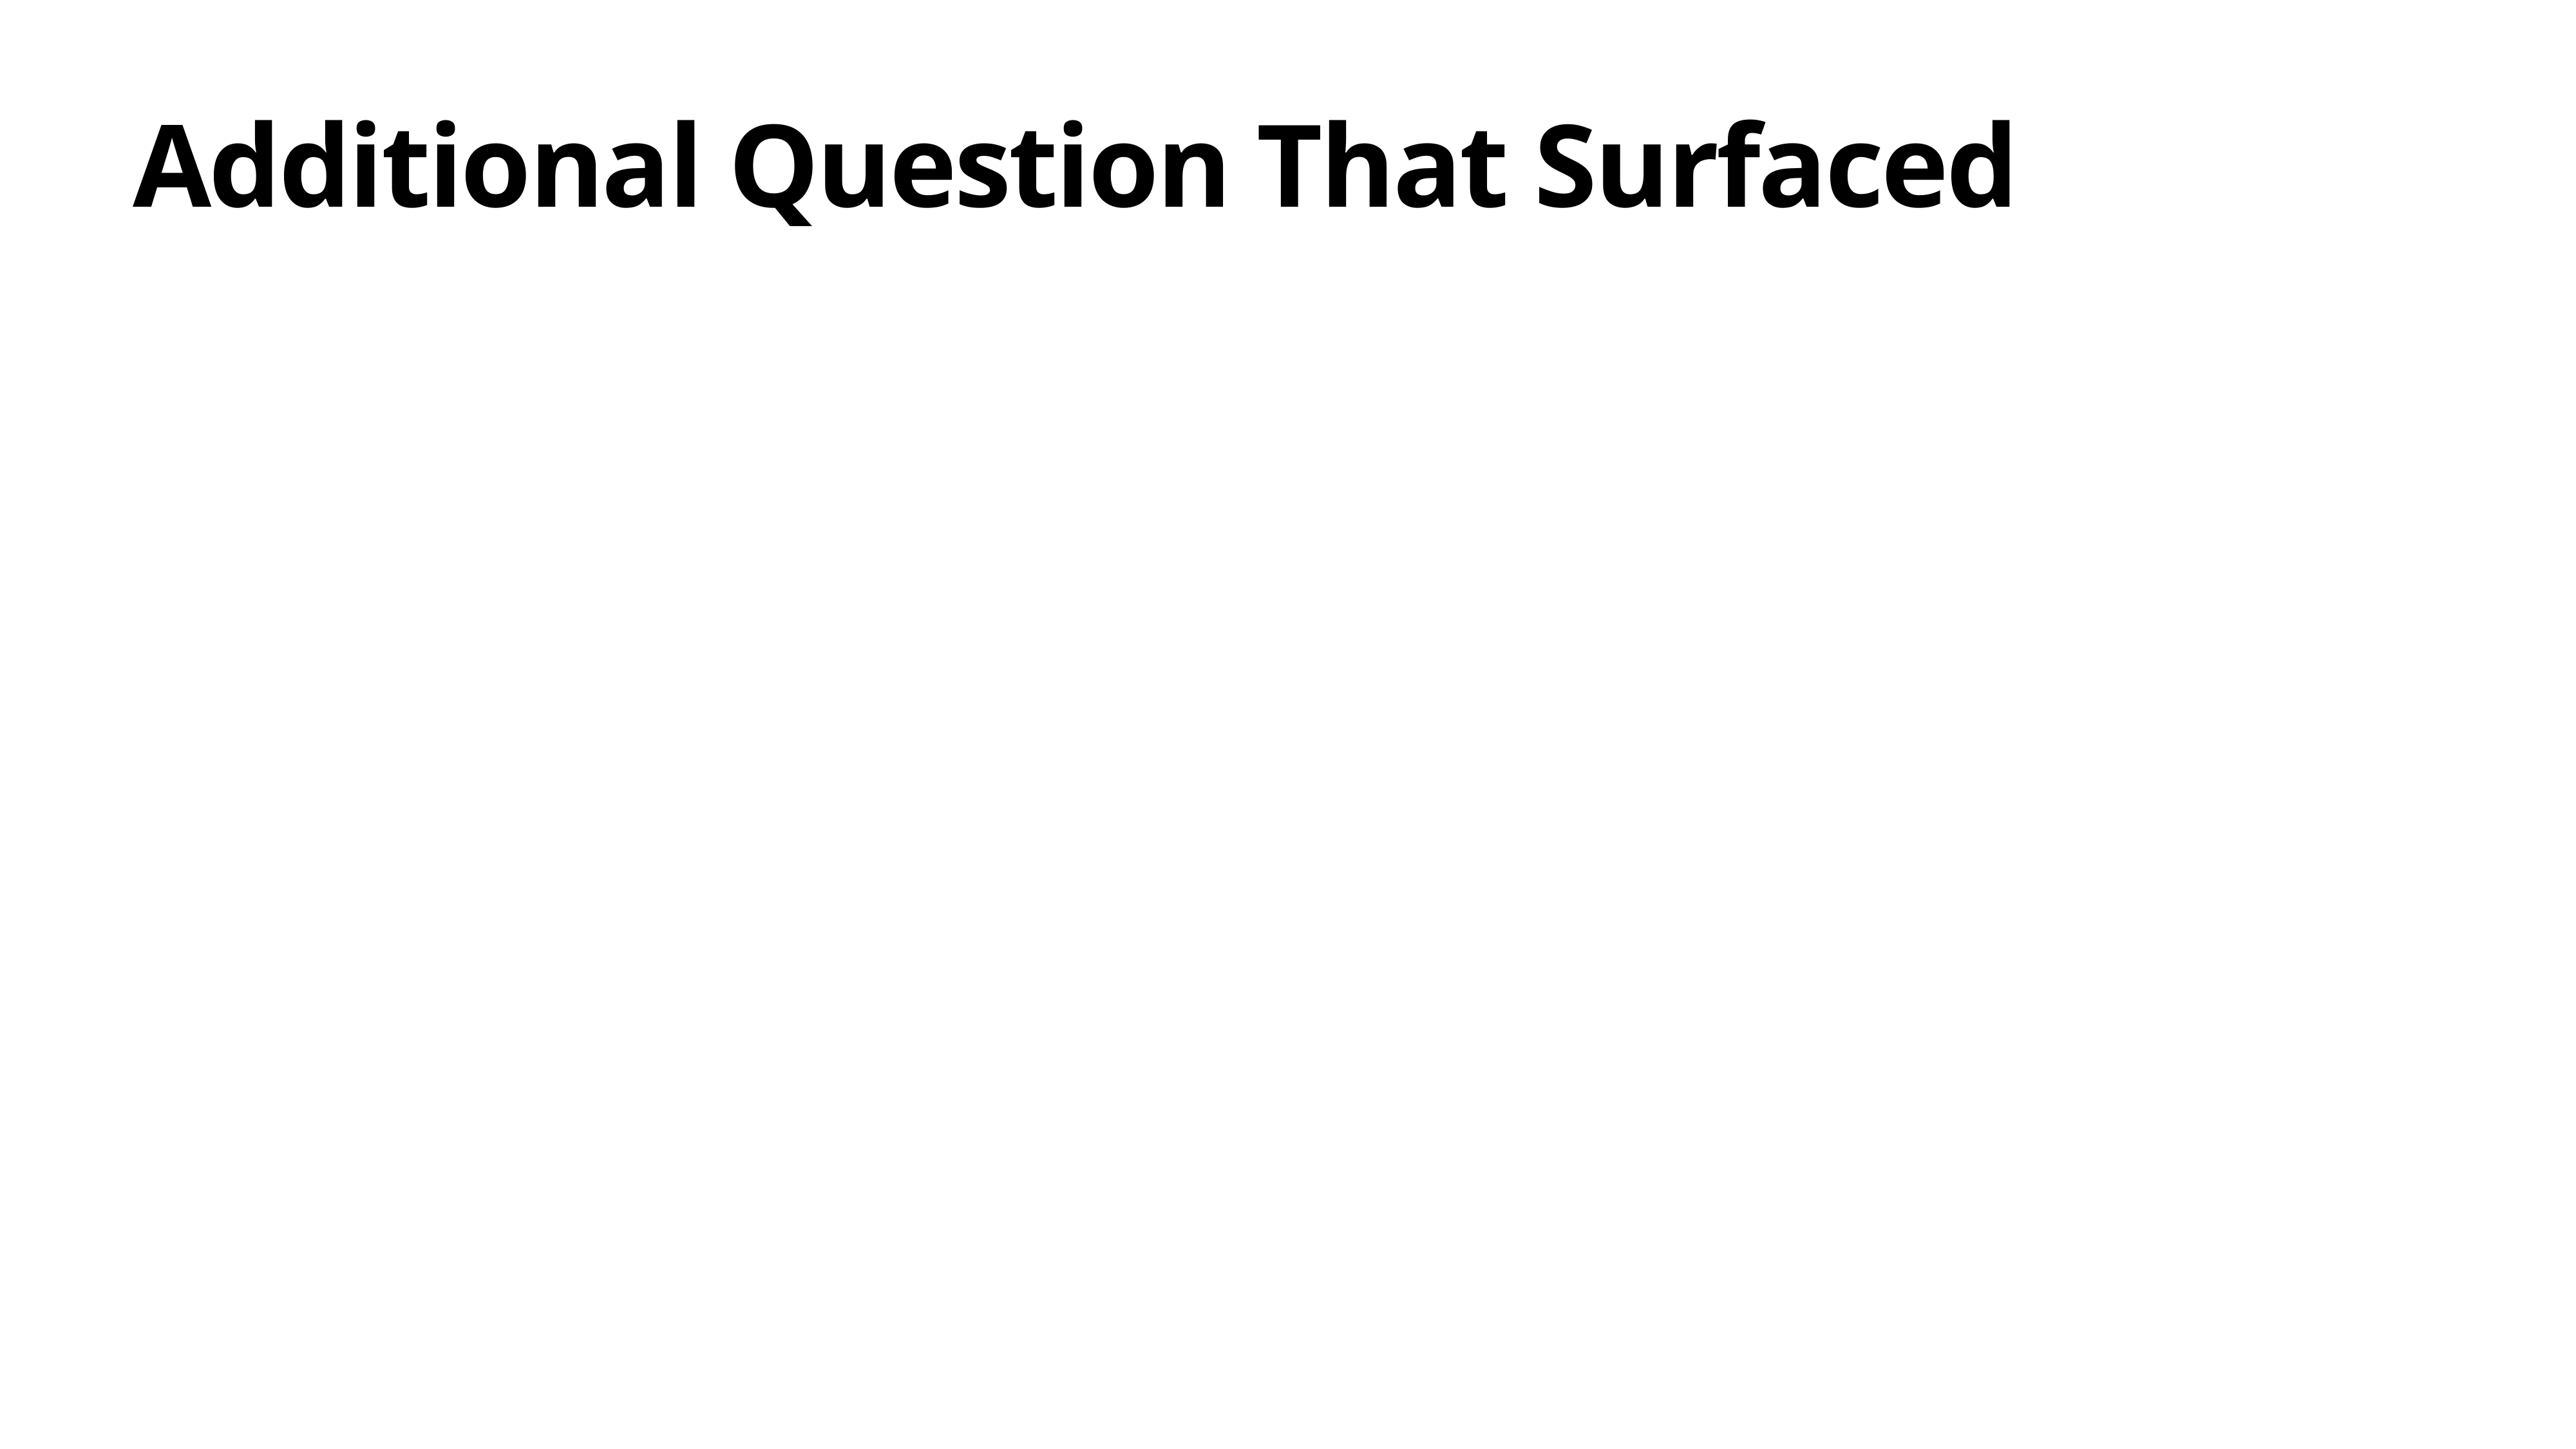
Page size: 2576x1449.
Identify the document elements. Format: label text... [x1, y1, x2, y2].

title Additional Question That Surfaced [127, 113, 2449, 266]
